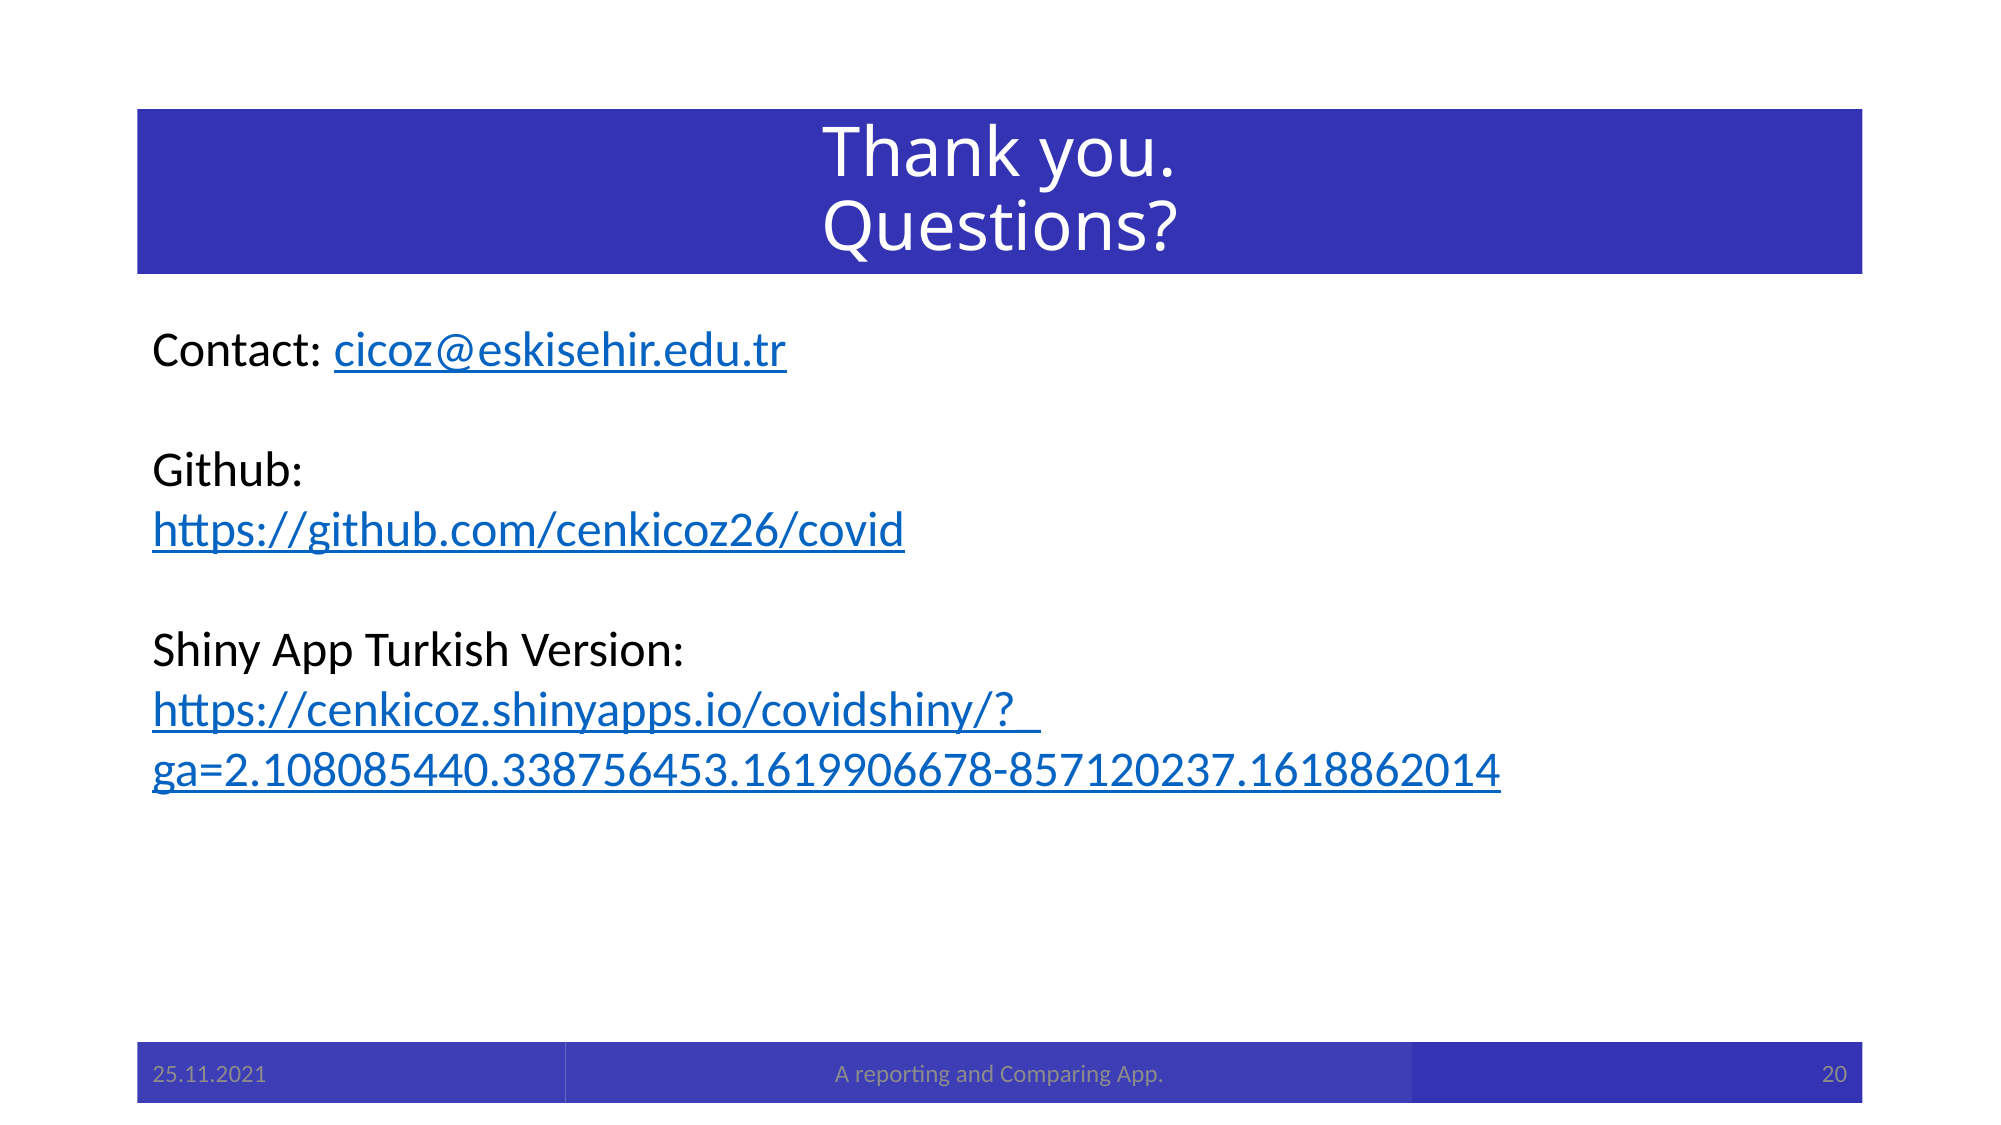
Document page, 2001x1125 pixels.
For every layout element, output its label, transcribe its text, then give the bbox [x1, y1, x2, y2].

title Thank you. Questions? [137, 109, 1863, 274]
footer A reporting and Comparing App. [565, 1042, 1412, 1103]
text_box Contact: cicoz@eskisehir.edu.tr Github: https://github.com/cenkicoz26/covid Shiny App Turkish Version: https://cenkicoz.shinyapps.io/covidshiny/?_ga=2.108085440.338756453.1619906678-857120237.1618862014 [137, 308, 1852, 924]
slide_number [137, 1042, 565, 1103]
slide_number 20 [1412, 1042, 1863, 1103]
